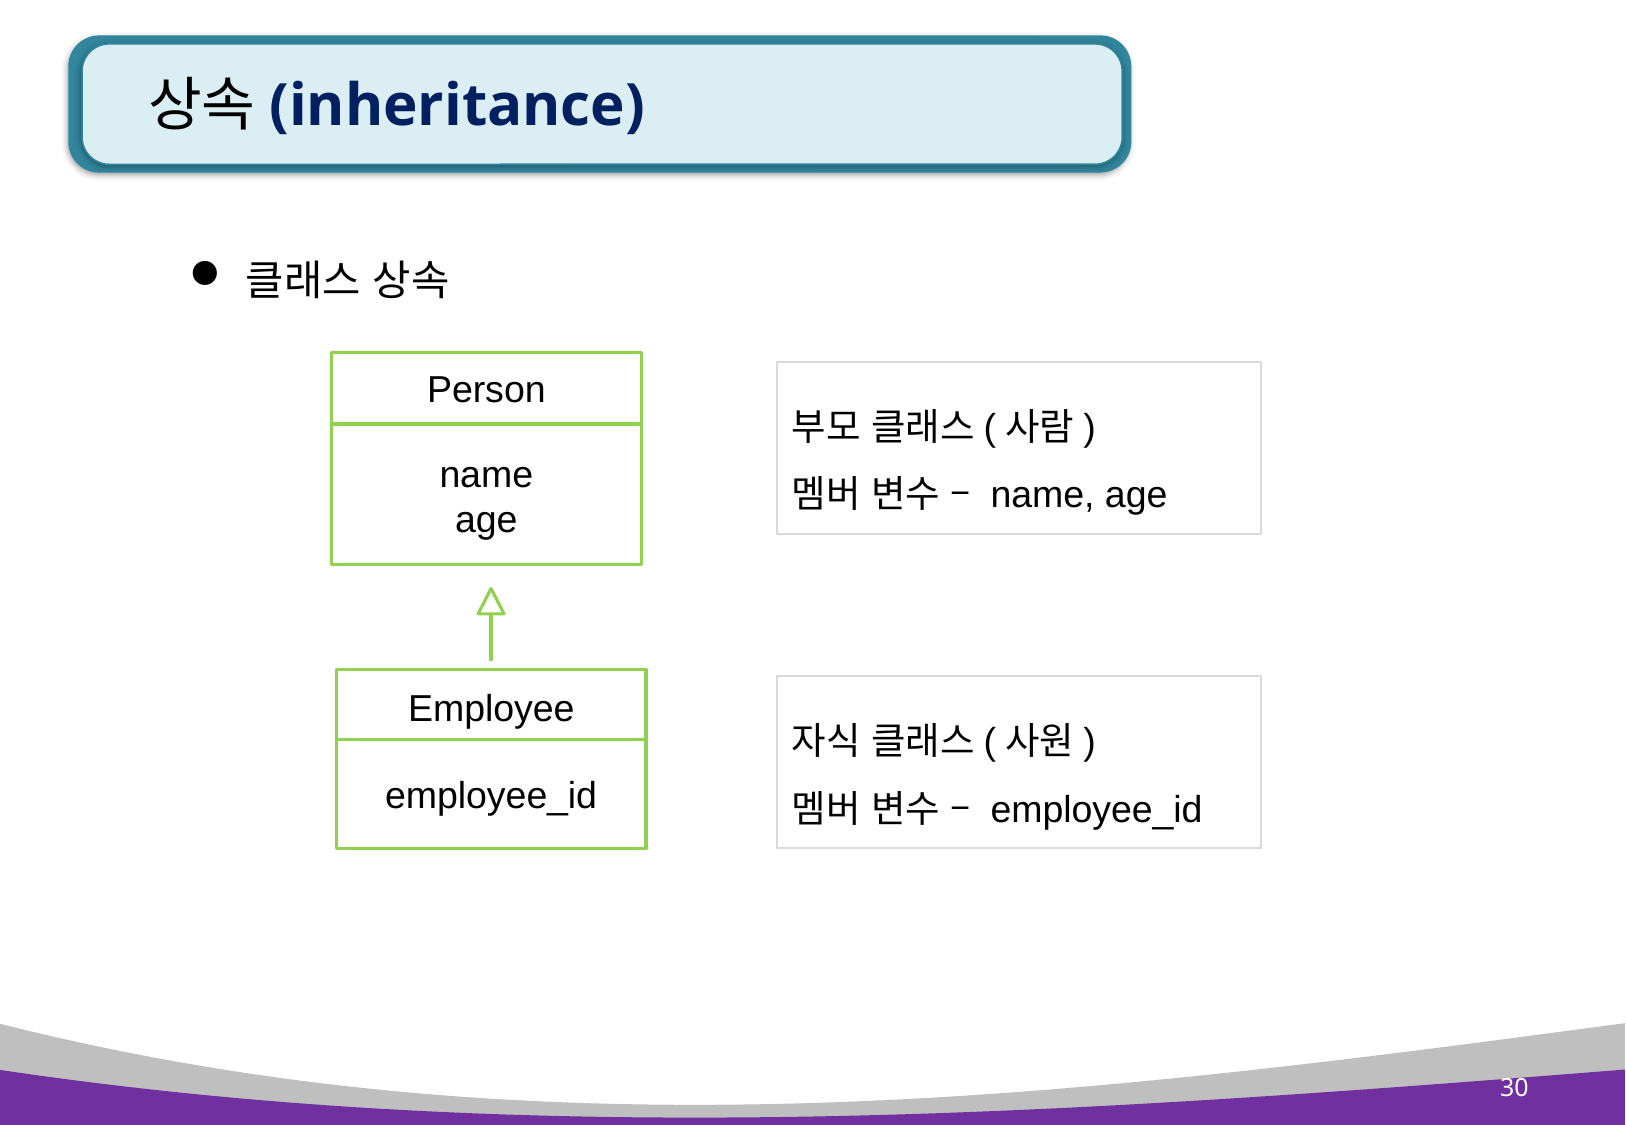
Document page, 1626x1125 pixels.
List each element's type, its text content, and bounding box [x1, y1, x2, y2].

text_box name age [329, 423, 643, 567]
text_box Person [329, 350, 643, 423]
text_box 부모 클래스(사람) 멤버 변수 – name, age [775, 360, 1263, 536]
text_box employee_id [334, 737, 648, 850]
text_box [477, 588, 505, 662]
slide_number 30 [1452, 1058, 1544, 1119]
text_box 자식 클래스(사원) 멤버 변수 – employee_id [775, 674, 1263, 850]
text_box 클래스 상속 [173, 228, 626, 305]
title 상속(inheritance) [103, 32, 1121, 173]
text_box Employee [334, 668, 648, 737]
